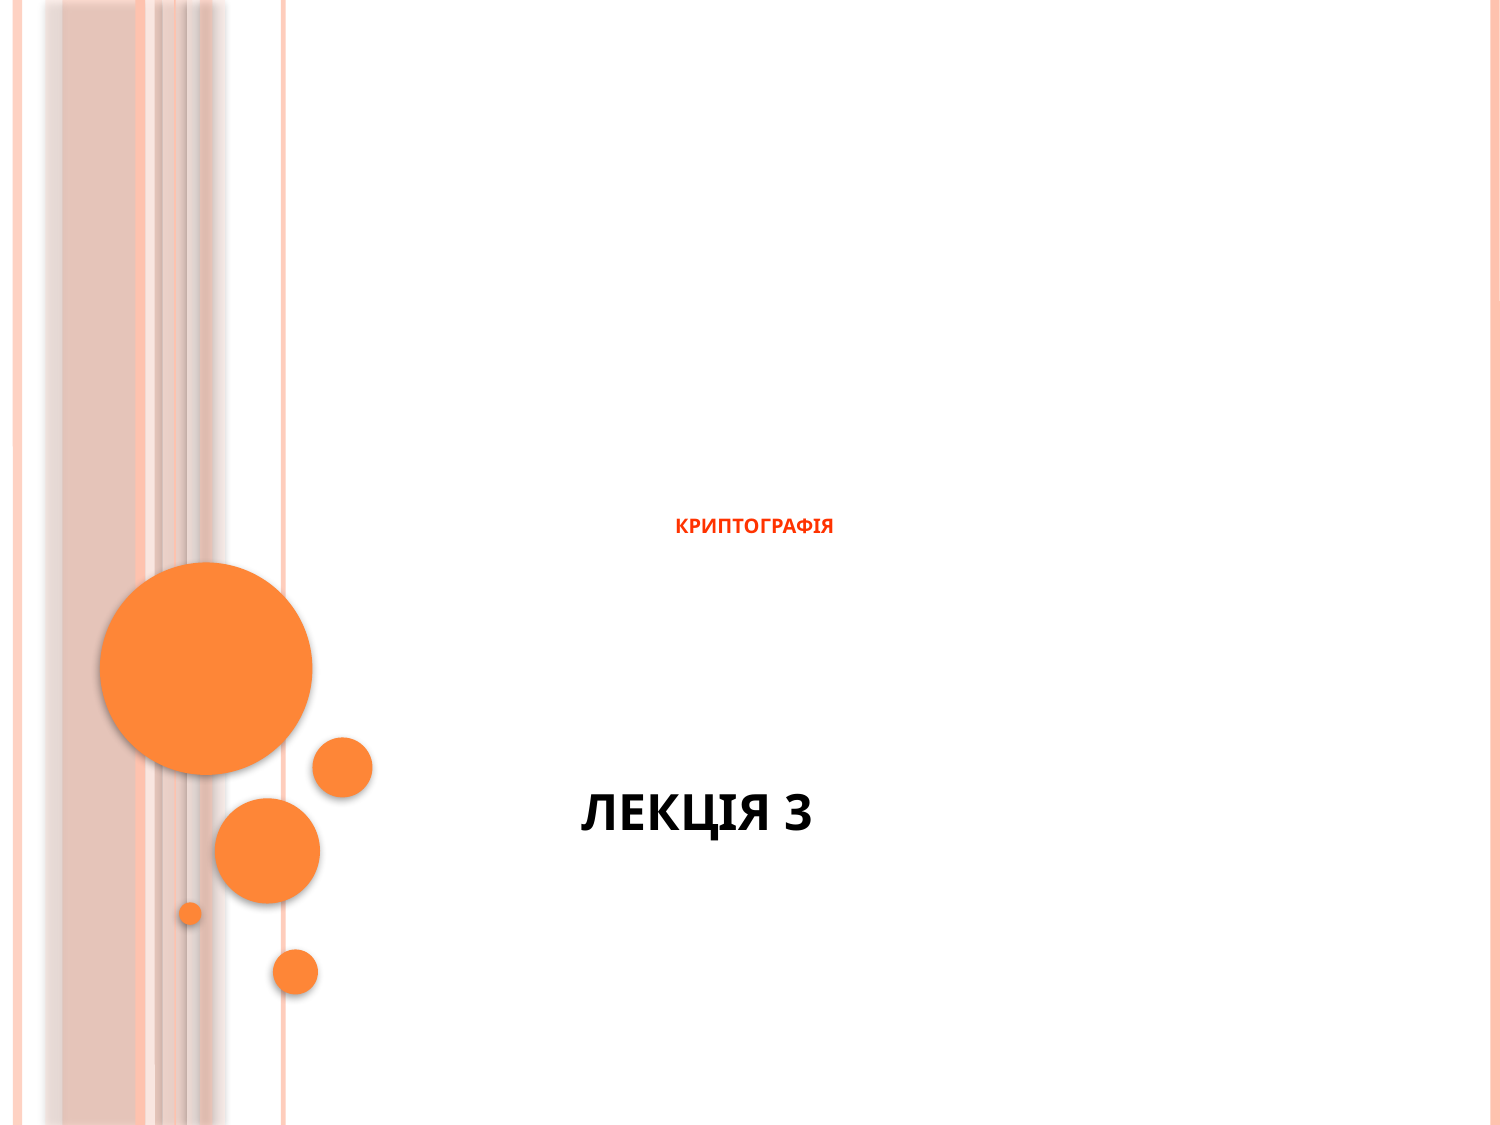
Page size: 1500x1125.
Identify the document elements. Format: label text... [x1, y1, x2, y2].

title КРИПТОГРАФІЯ [117, 328, 1393, 570]
text_box ЛЕКЦІЯ 3 [468, 773, 926, 849]
